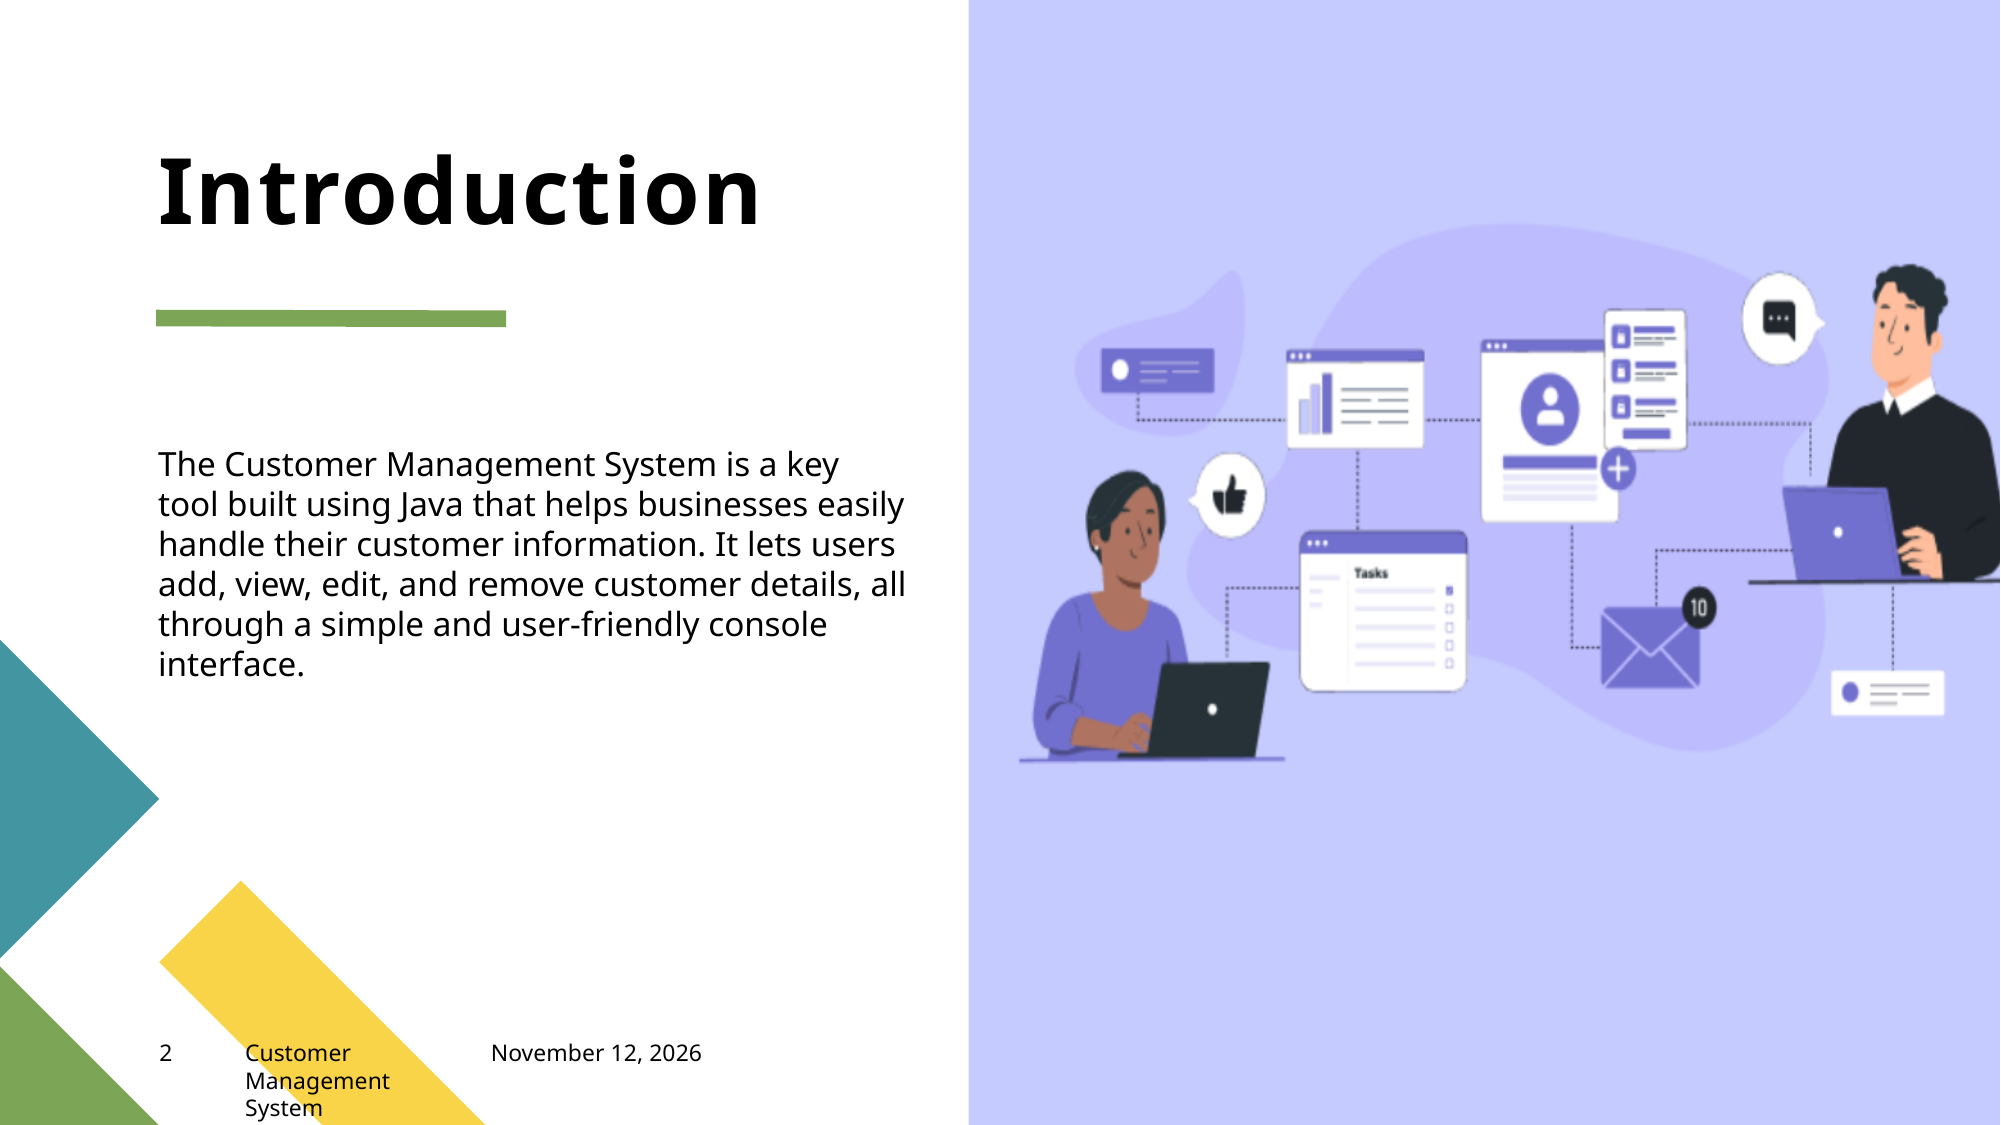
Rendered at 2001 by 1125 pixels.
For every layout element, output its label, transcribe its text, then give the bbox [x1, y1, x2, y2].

slide_number 2 [159, 1038, 245, 1080]
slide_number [490, 1038, 707, 1080]
title Introduction [158, 144, 968, 245]
picture [968, 0, 2000, 1125]
footer Customer Management System [245, 1038, 461, 1101]
list The Customer Management System is a key tool built using Java that helps businesses easily handle their customer information. It lets users add, view, edit, and remove customer details, all through a simple and user-friendly console interface. [158, 443, 909, 902]
